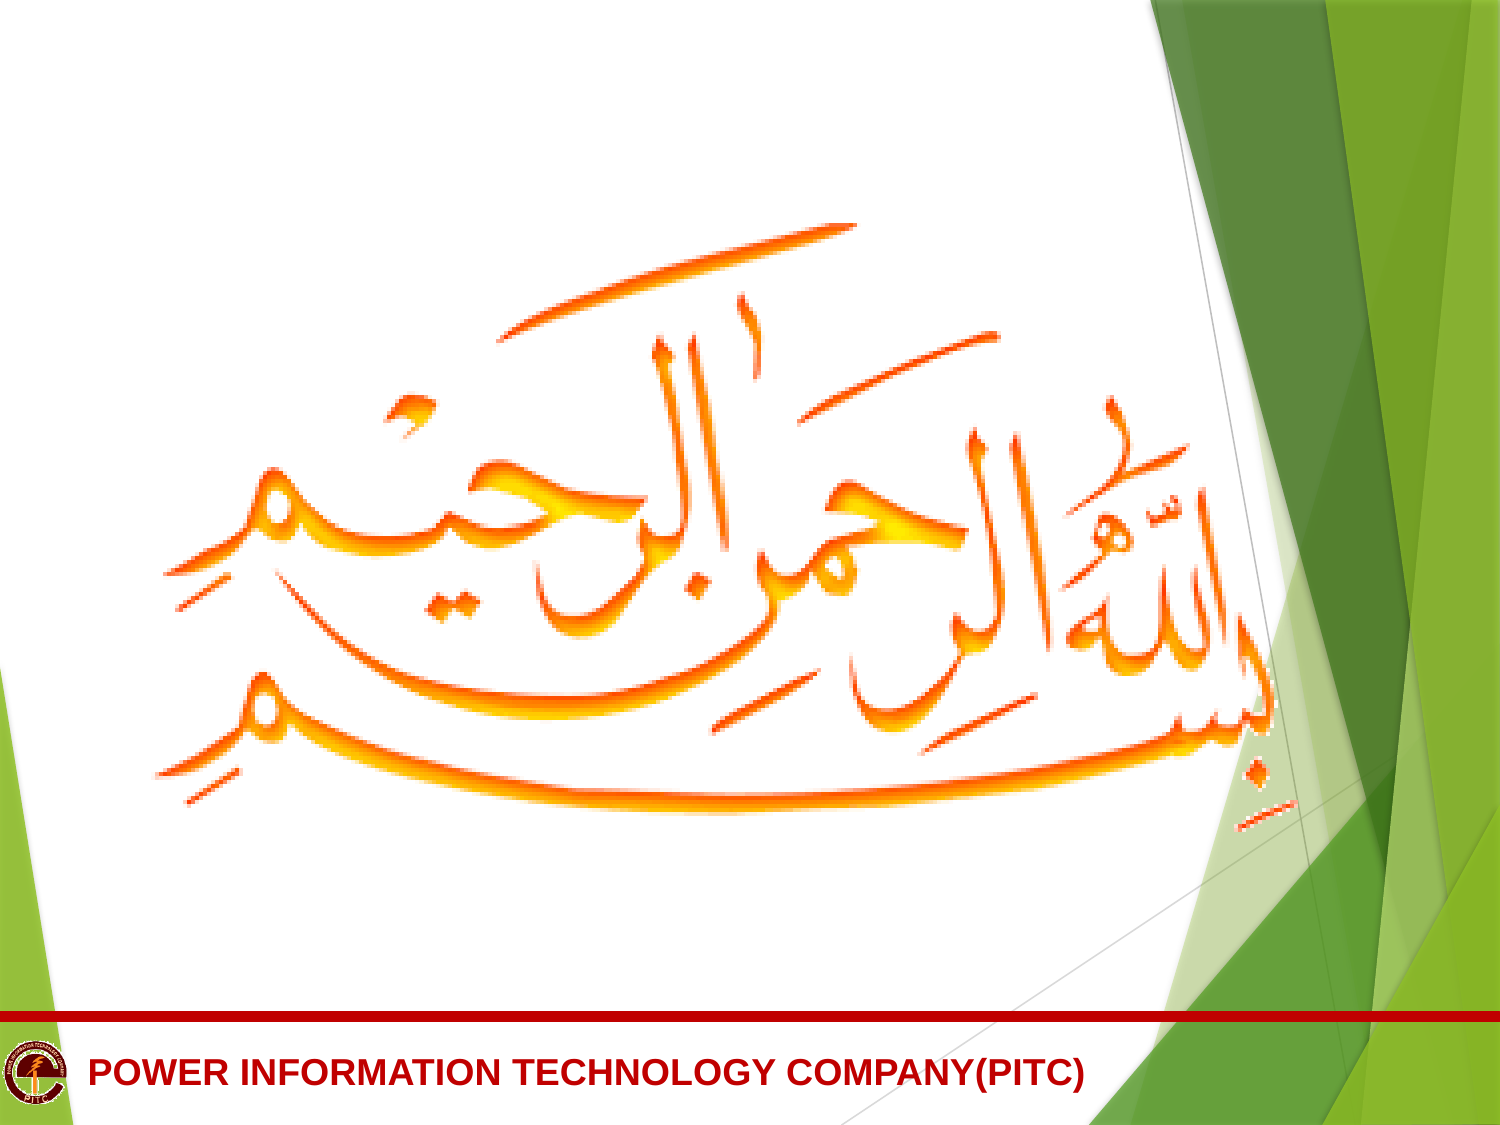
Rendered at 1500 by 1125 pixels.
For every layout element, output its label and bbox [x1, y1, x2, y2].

picture [123, 190, 1327, 866]
text_box [78, 799, 1422, 930]
picture [2, 1038, 69, 1107]
